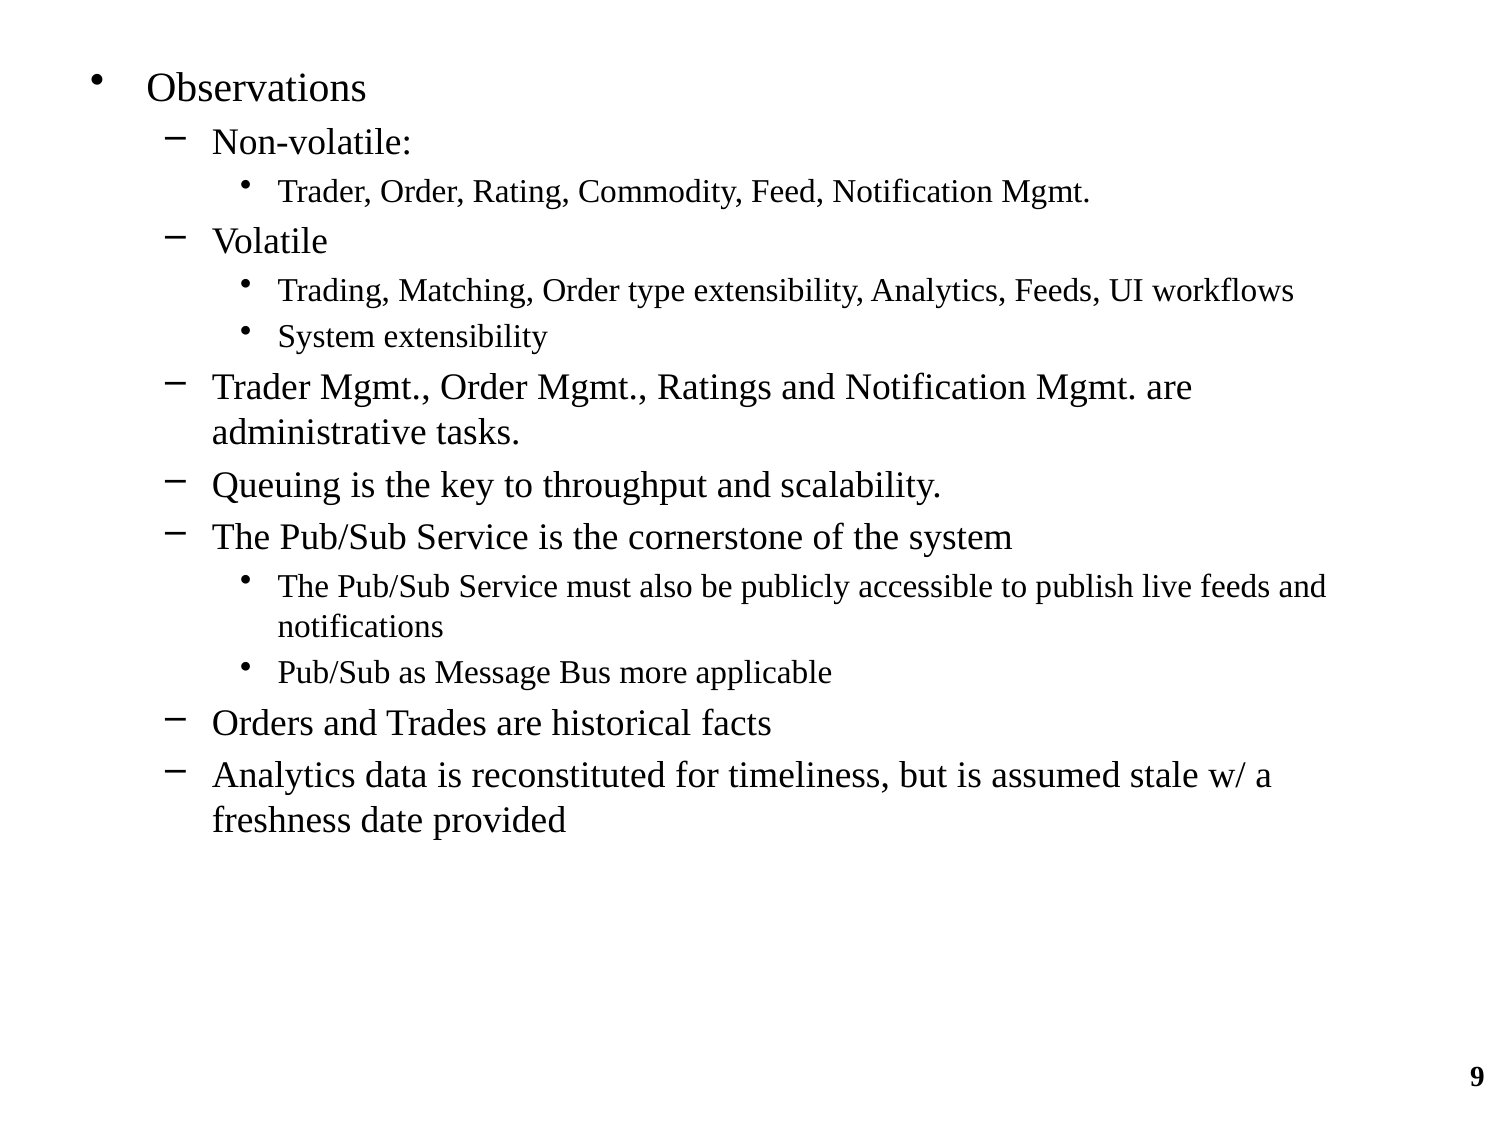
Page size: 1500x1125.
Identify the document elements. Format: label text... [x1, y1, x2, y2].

slide_number 9 [1187, 1049, 1500, 1125]
list Observations Non-volatile: Trader, Order, Rating, Commodity, Feed, Notification Mgmt. Volatile Trading, Matching, Order type extensibility, Analytics, Feeds, UI workflows System extensibility Trader Mgmt., Order Mgmt., Ratings and Notification Mgmt. are administrative tasks. Queuing is the key to throughput and scalability. The Pub/Sub Service is the cornerstone of the system The Pub/Sub Service must also be publicly accessible to publish live feeds and notifications Pub/Sub as Message Bus more applicable Orders and Trades are historical facts Analytics data is reconstituted for timeliness, but is assumed stale w/ a freshness date provided [75, 52, 1425, 1005]
